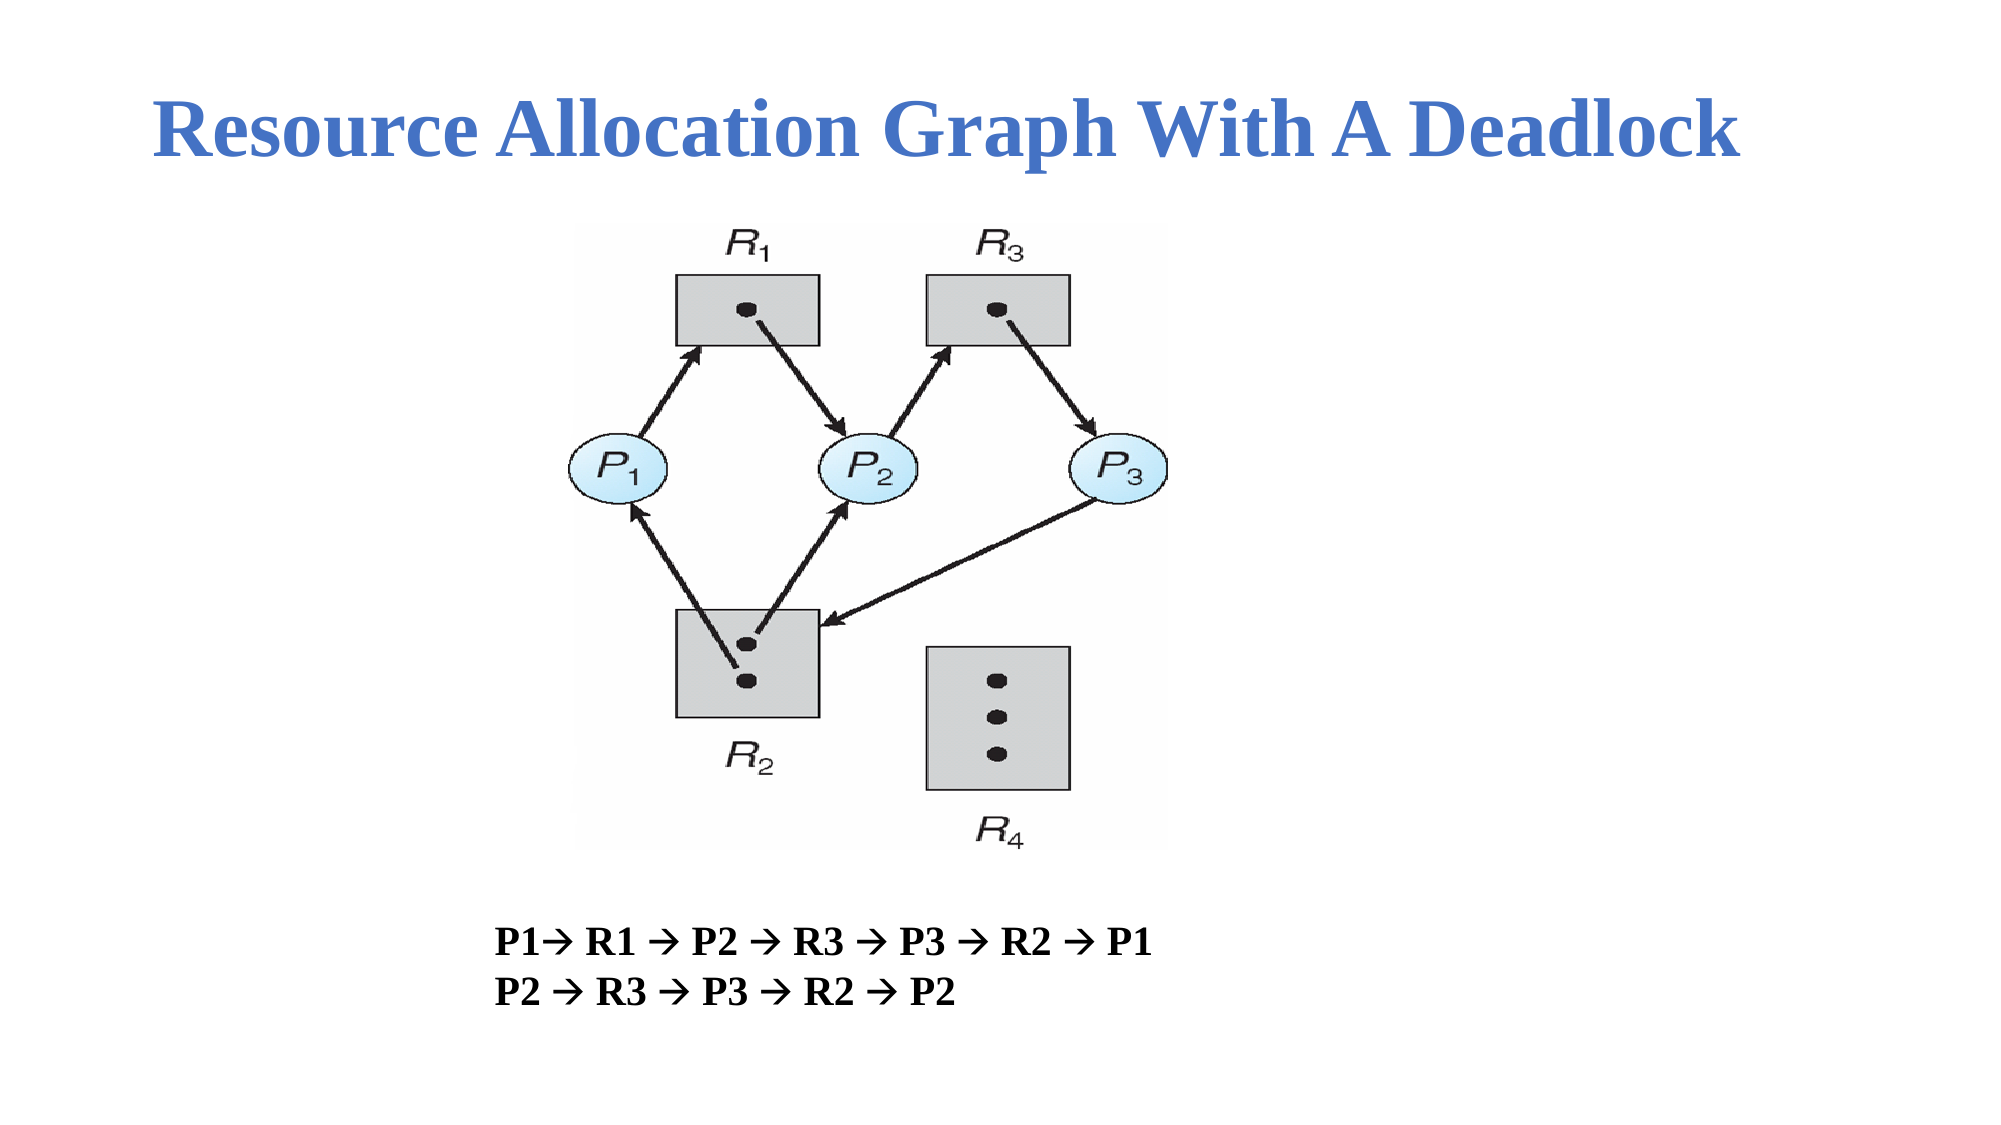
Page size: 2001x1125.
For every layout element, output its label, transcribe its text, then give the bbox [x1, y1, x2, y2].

text_box P1🡪 R1 🡪 P2 🡪 R3 🡪 P3 🡪 R2 🡪 P1 P2 🡪 R3 🡪 P3 🡪 R2 🡪 P2 [479, 906, 1589, 1022]
title Resource Allocation Graph With A Deadlock [137, 59, 1863, 199]
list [568, 223, 1169, 851]
